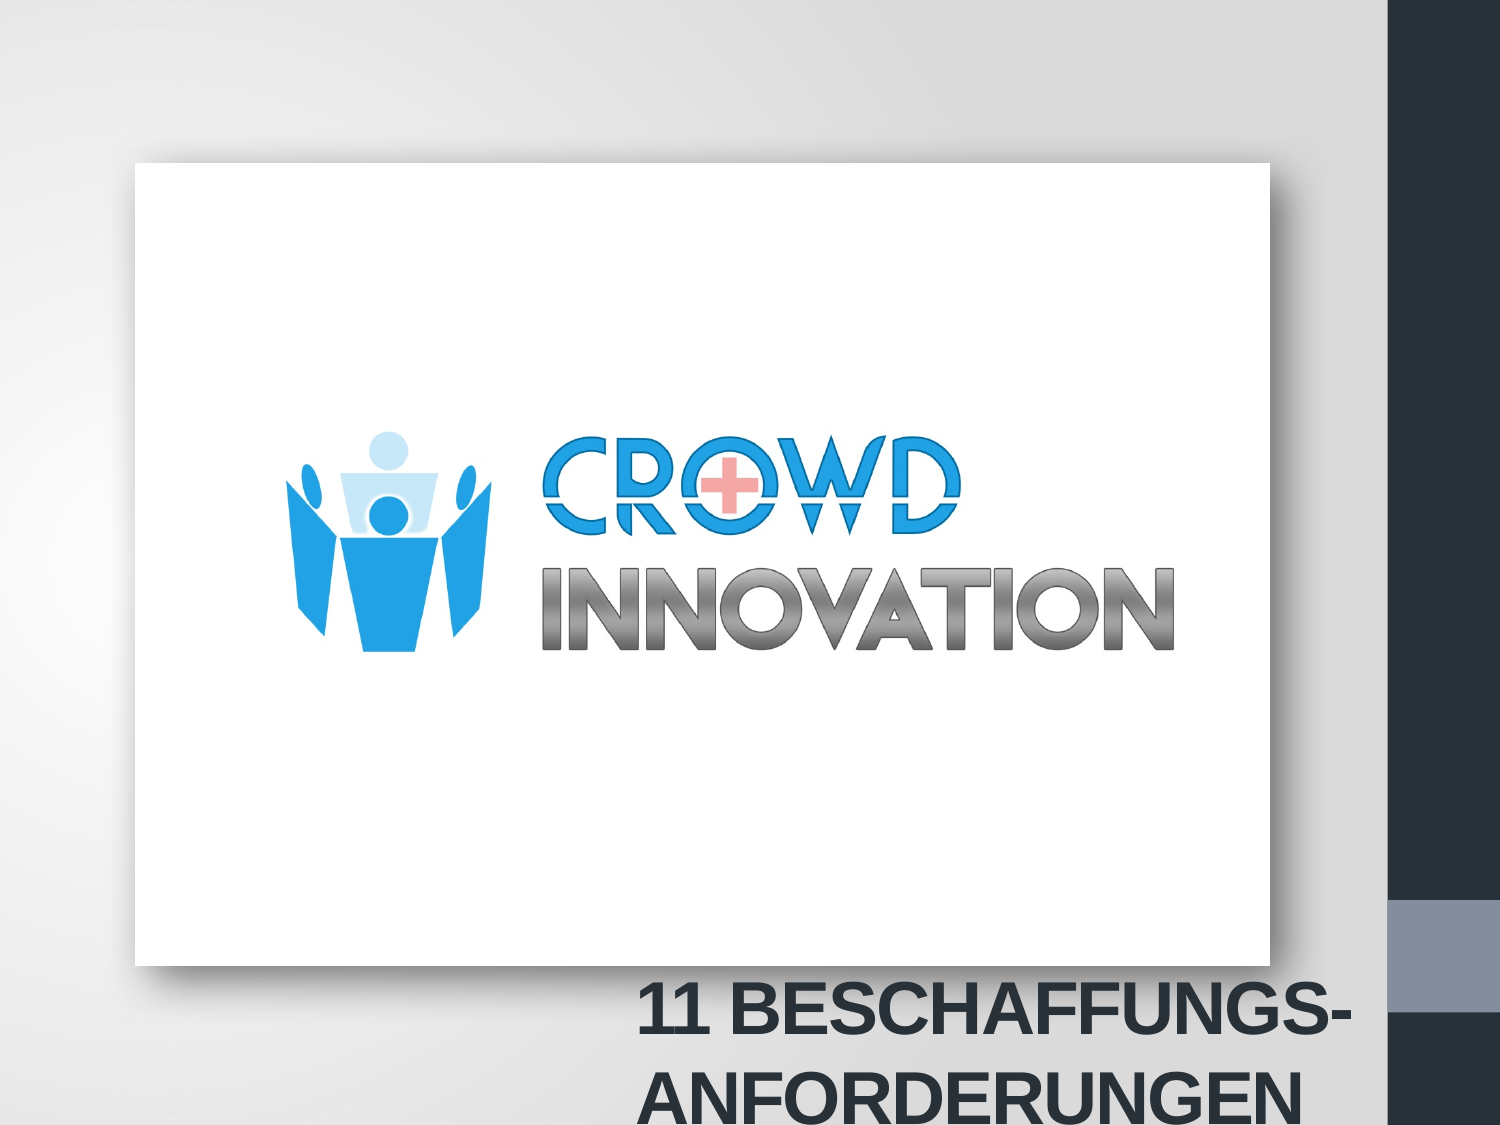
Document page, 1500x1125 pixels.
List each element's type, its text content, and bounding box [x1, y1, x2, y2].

picture [135, 163, 1270, 966]
title 11 Beschaffungs- anforderungen [620, 952, 1388, 1058]
